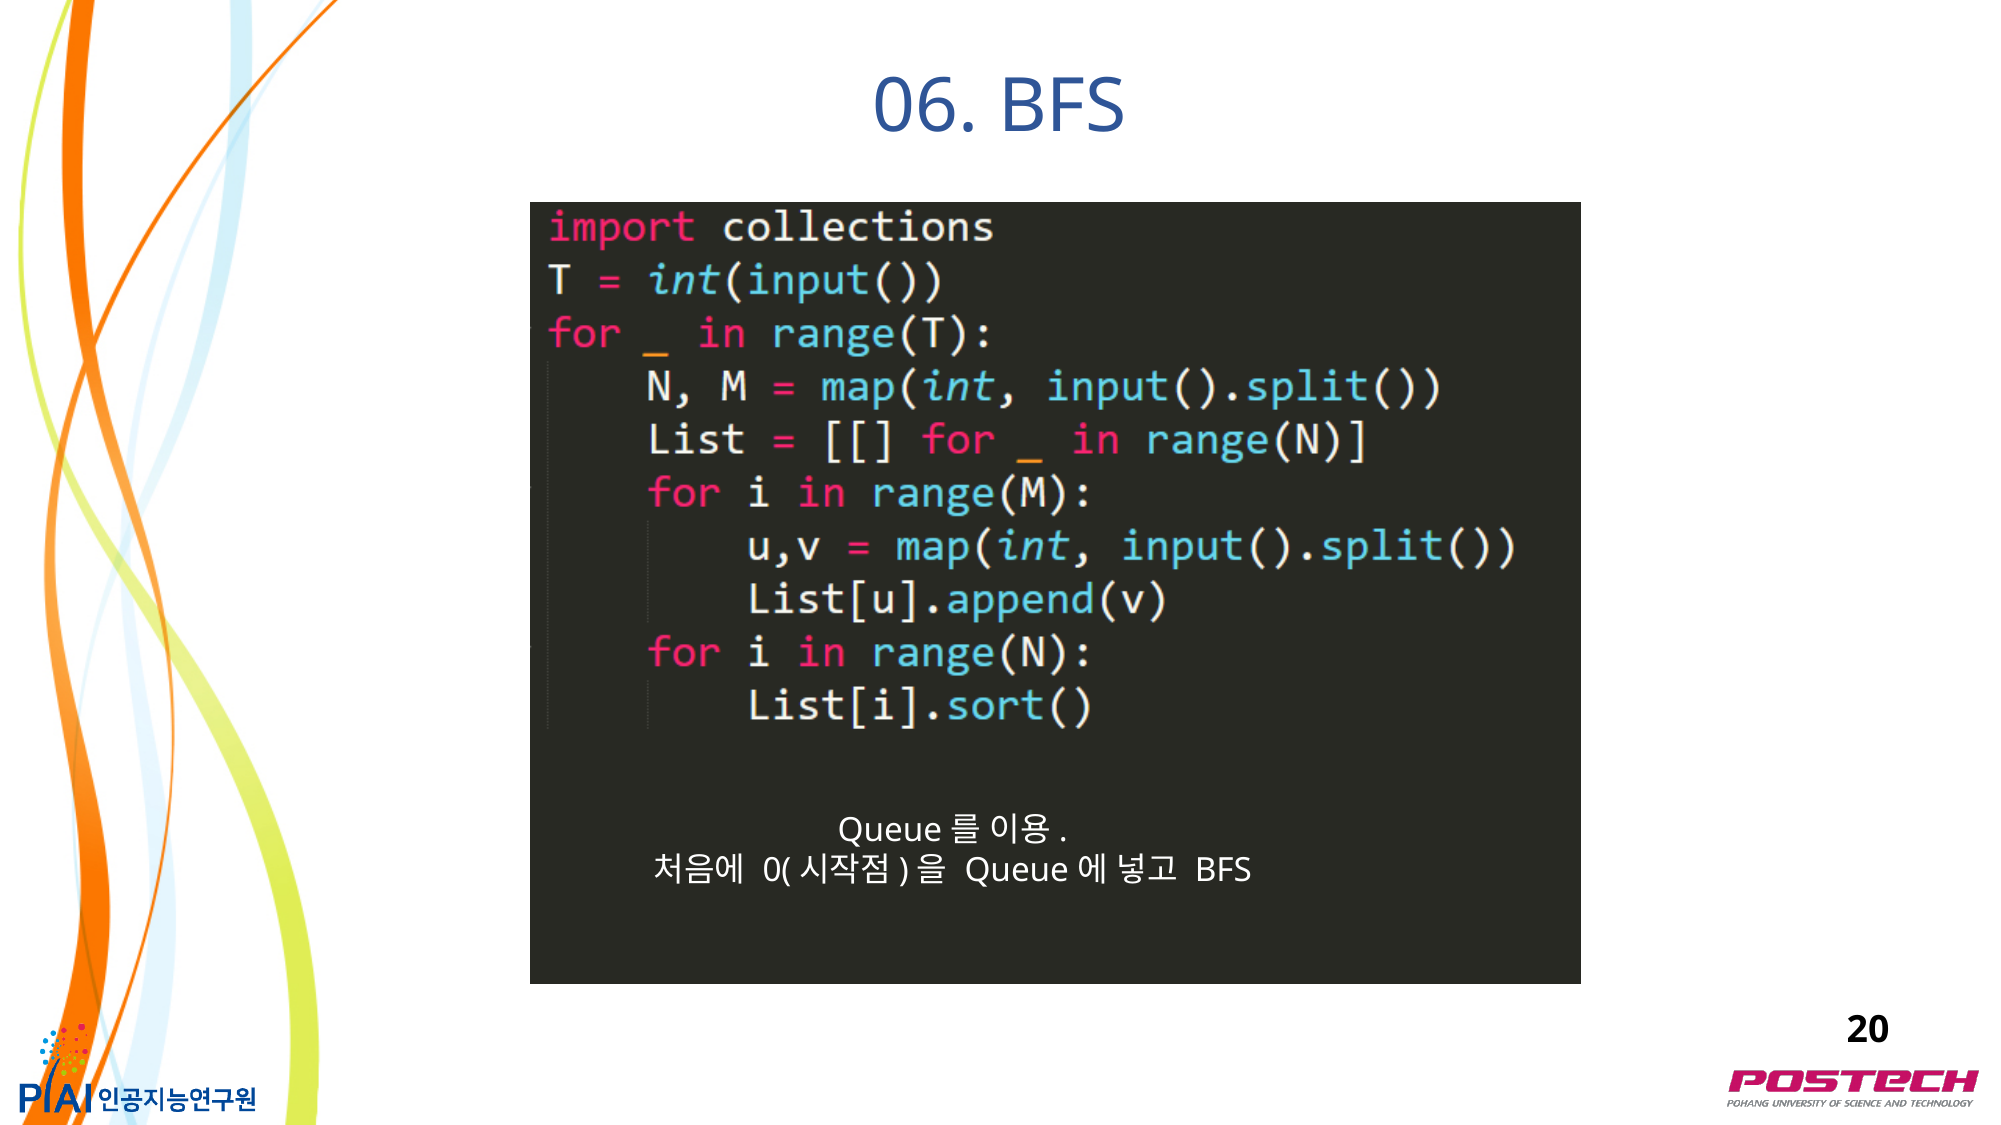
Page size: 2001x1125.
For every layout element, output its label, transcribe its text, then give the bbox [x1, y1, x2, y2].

picture [0, 0, 2001, 1125]
text_box 06. BFS [0, 48, 2000, 154]
